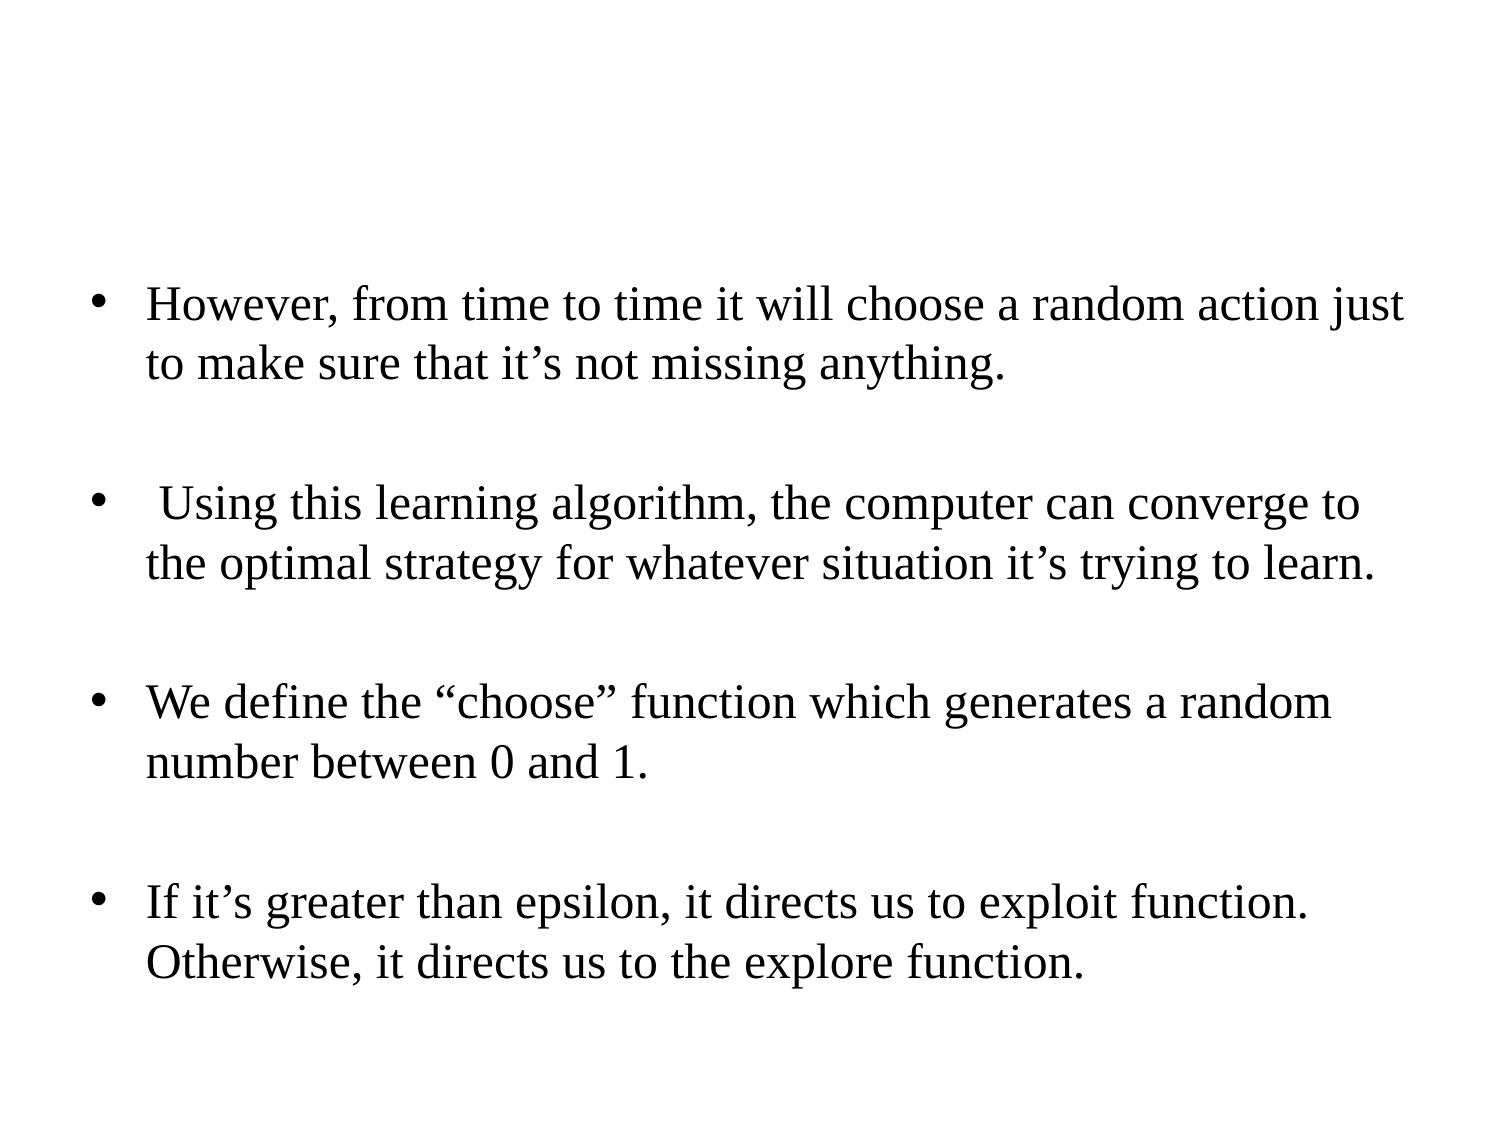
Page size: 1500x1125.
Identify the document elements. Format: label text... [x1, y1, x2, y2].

list However, from time to time it will choose a random action just to make sure that it’s not missing anything. Using this learning algorithm, the computer can converge to the optimal strategy for whatever situation it’s trying to learn. We define the “choose” function which generates a random number between 0 and 1. If it’s greater than epsilon, it directs us to exploit function. Otherwise, it directs us to the explore function. [75, 262, 1425, 1005]
